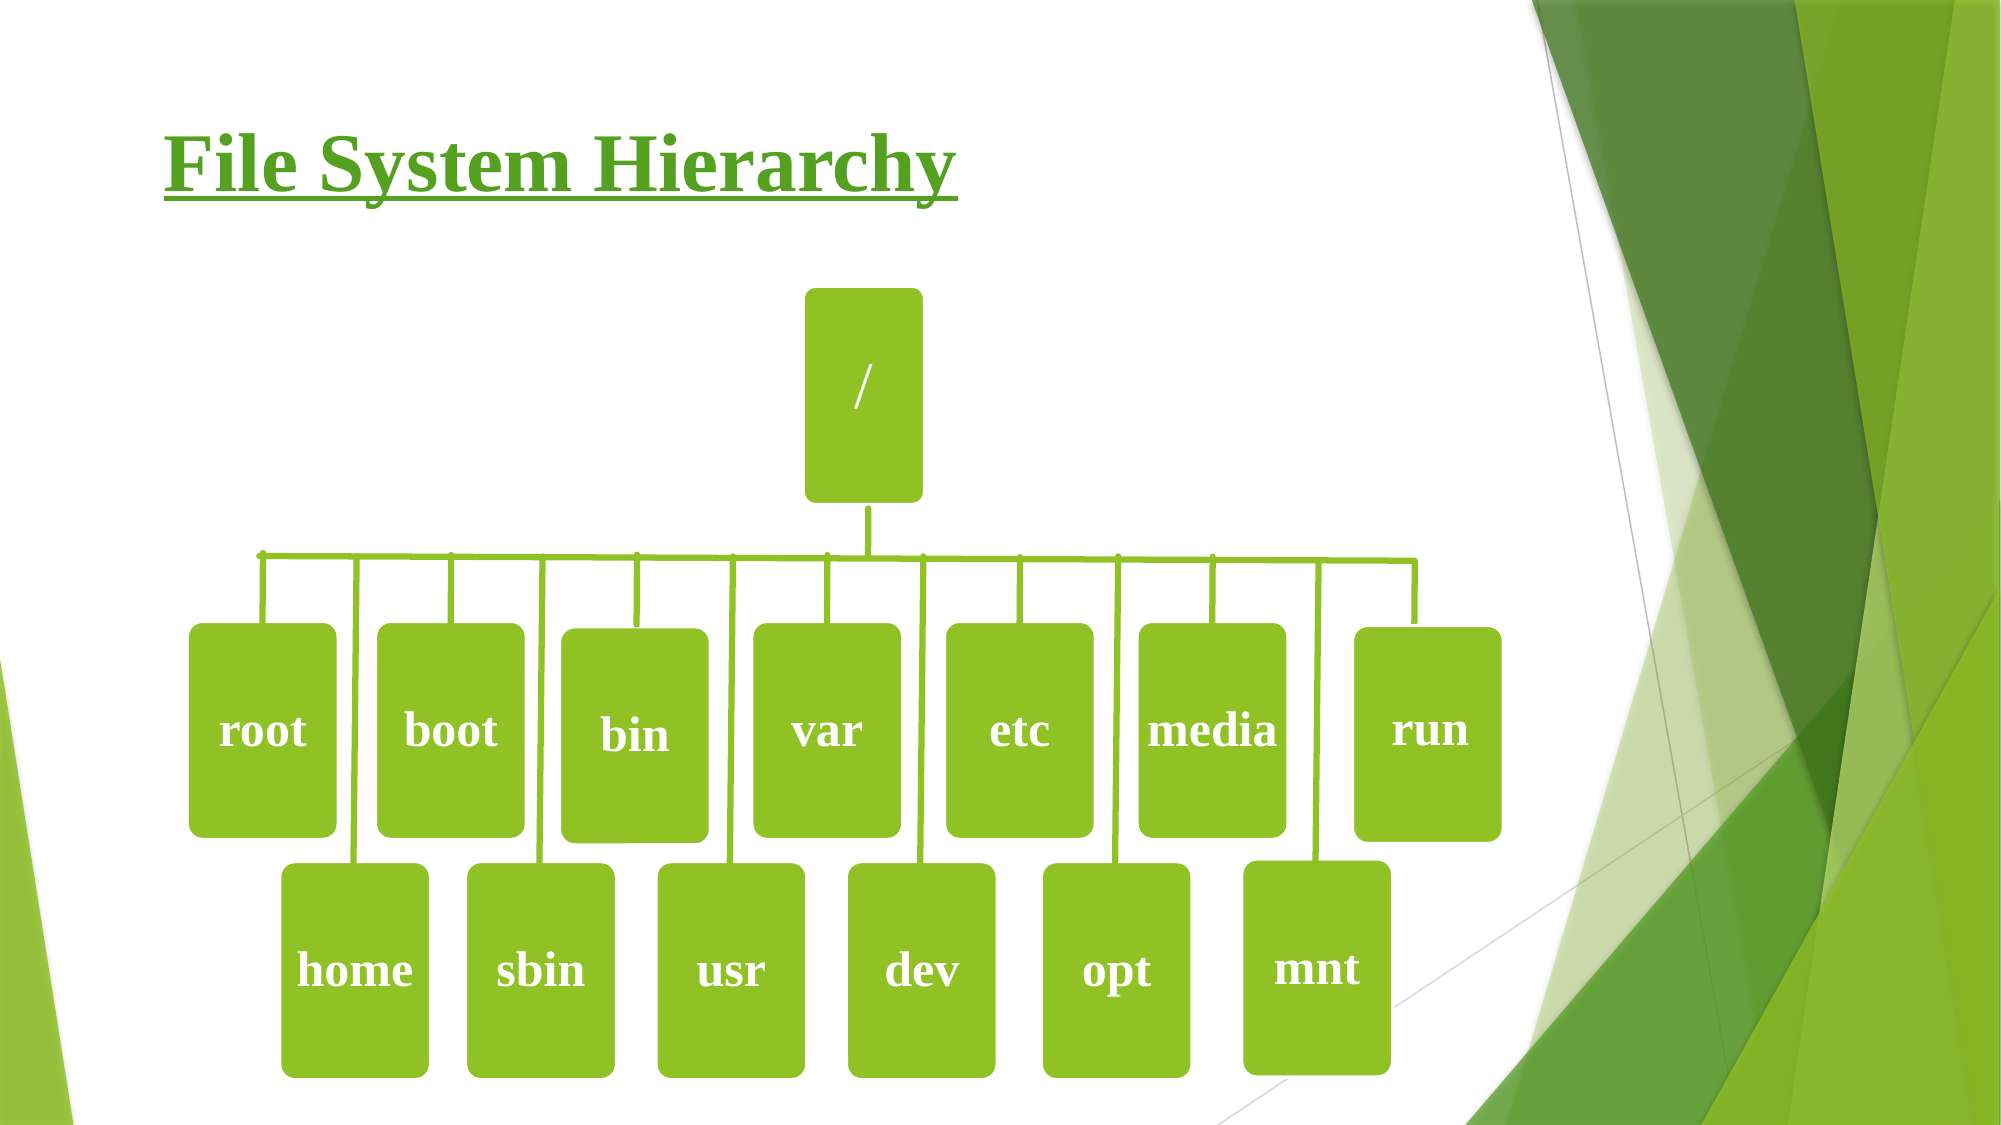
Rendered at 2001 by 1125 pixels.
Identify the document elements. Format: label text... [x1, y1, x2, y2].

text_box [717, 598, 909, 707]
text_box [717, 722, 905, 863]
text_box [258, 555, 1415, 562]
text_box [341, 598, 561, 707]
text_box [565, 604, 712, 707]
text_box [655, 870, 807, 1103]
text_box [910, 722, 1098, 863]
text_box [1207, 836, 1427, 1100]
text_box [767, 708, 961, 713]
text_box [812, 870, 1002, 1103]
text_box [431, 870, 651, 1103]
text_box File System Hierarchy [149, 100, 974, 216]
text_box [1102, 722, 1316, 863]
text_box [153, 598, 340, 863]
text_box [754, 289, 974, 502]
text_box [200, 708, 385, 713]
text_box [1007, 870, 1202, 1103]
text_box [245, 870, 426, 1103]
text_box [562, 722, 715, 868]
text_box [341, 722, 561, 863]
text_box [1320, 602, 1540, 867]
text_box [576, 708, 766, 713]
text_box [386, 708, 576, 713]
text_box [910, 598, 1102, 707]
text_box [962, 708, 1272, 713]
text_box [1102, 598, 1322, 712]
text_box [1162, 713, 1472, 718]
